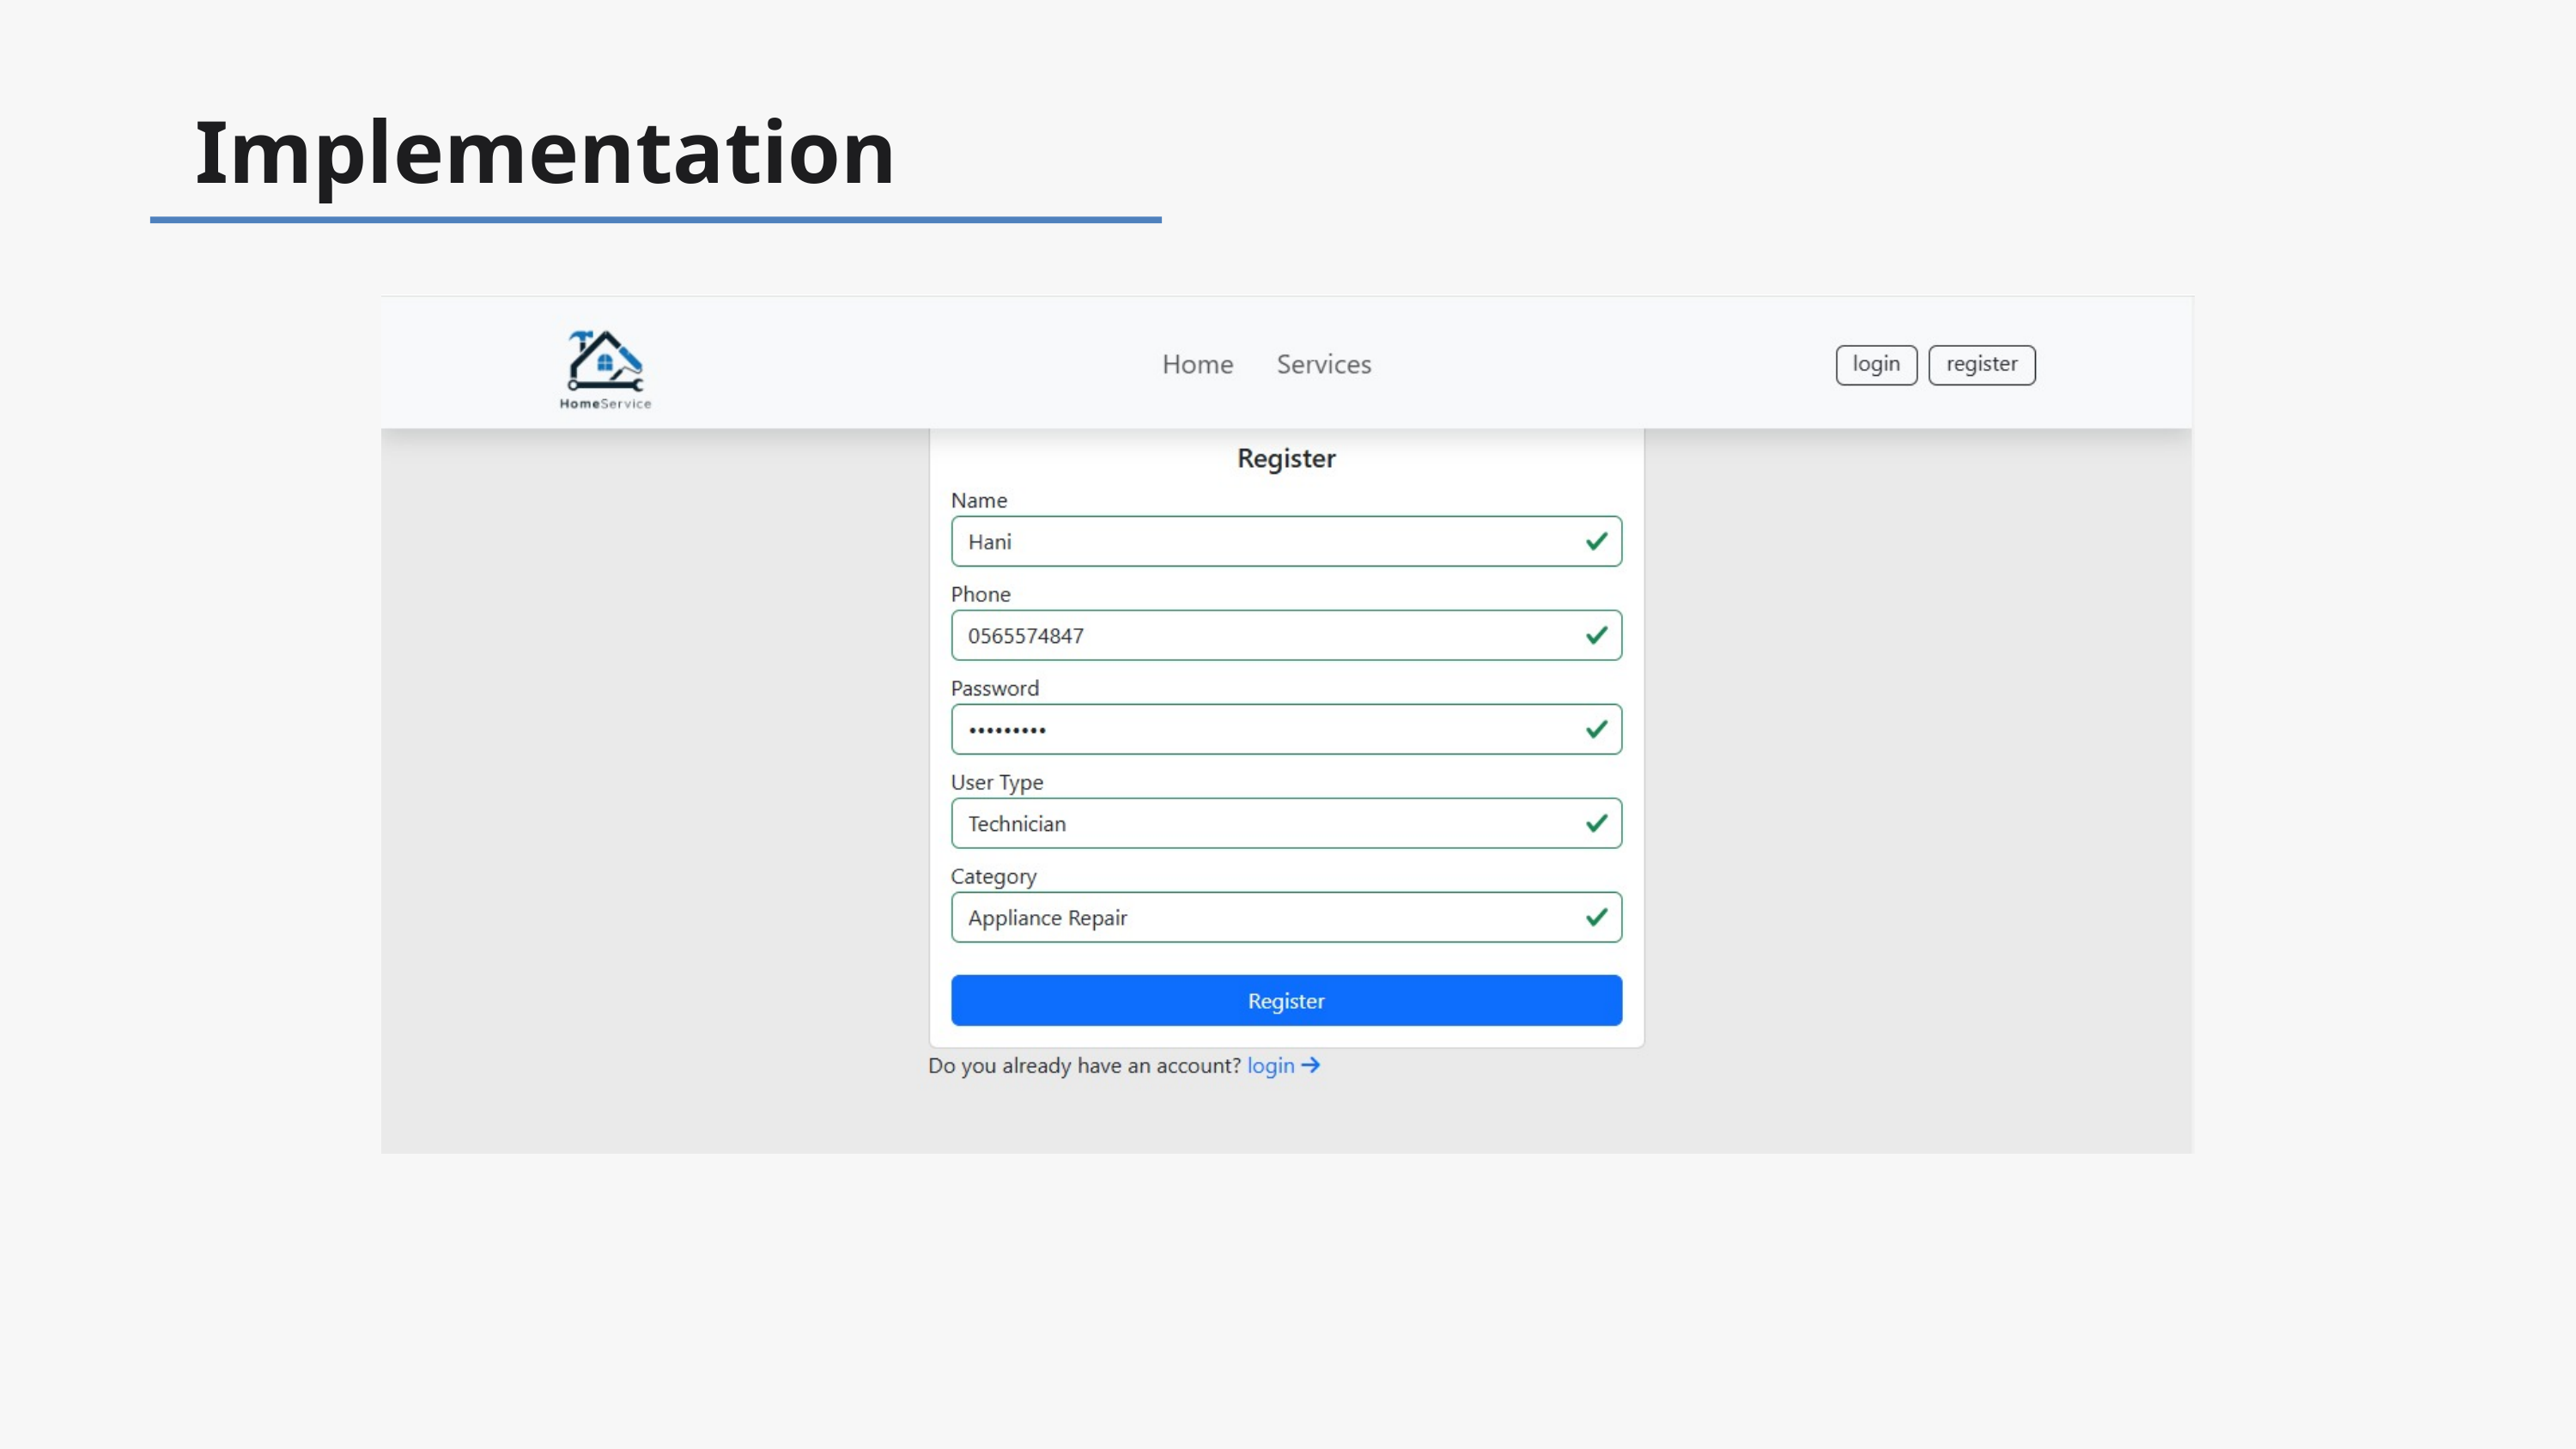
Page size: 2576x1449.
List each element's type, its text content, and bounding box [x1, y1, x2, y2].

picture [381, 294, 2195, 1154]
text_box Implementation [149, 80, 966, 201]
